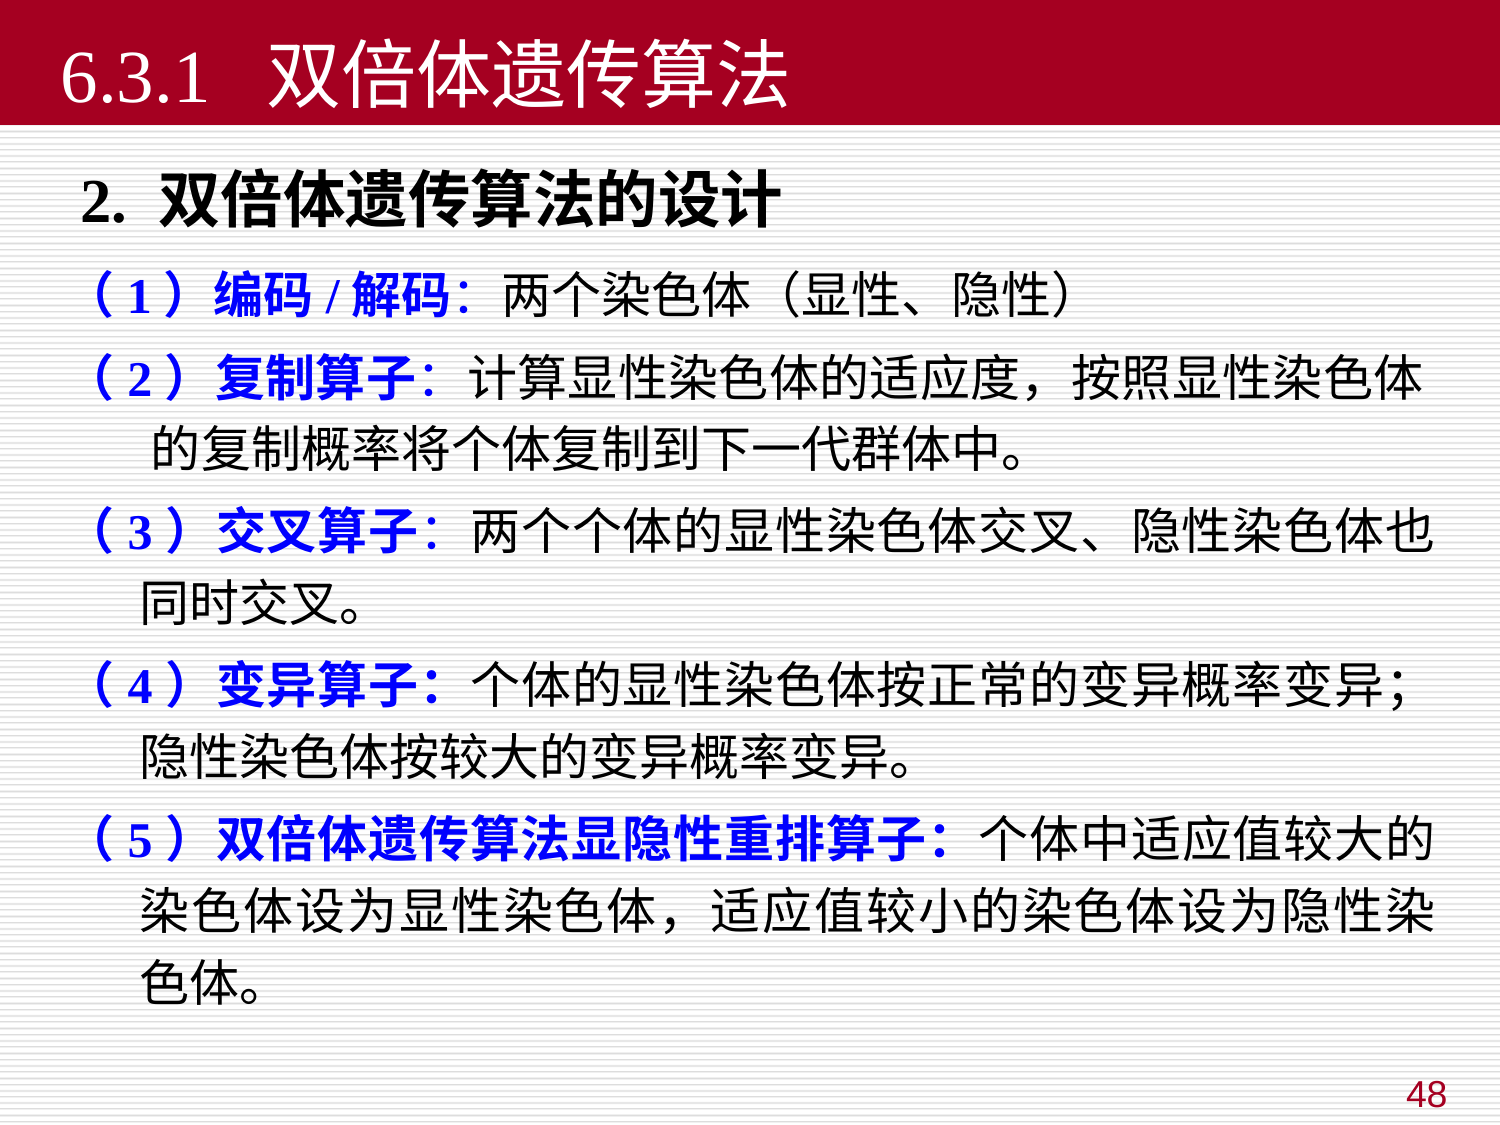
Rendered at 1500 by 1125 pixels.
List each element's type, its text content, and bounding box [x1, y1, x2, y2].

picture [0, 125, 1500, 1125]
text_box （1）编码/解码：两个染色体（显性、隐性） （2）复制算子：计算显性染色体的适应度，按照显性染色体 的复制概率将个体复制到下一代群体中。 （3）交叉算子：两个个体的显性染色体交叉、隐性染色体也同时交叉。 （4）变异算子：个体的显性染色体按正常的变异概率变异；隐性染色体按较大的变异概率变异。 （5）双倍体遗传算法显隐性重排算子：个体中适应值较大的染色体设为显性染色体，适应值较小的染色体设为隐性染色体。 [50, 244, 1450, 1020]
title 6.3.1 双倍体遗传算法 [0, 0, 1500, 125]
list 2. 双倍体遗传算法的设计 [50, 137, 1438, 244]
slide_number 48 [1137, 1062, 1463, 1122]
